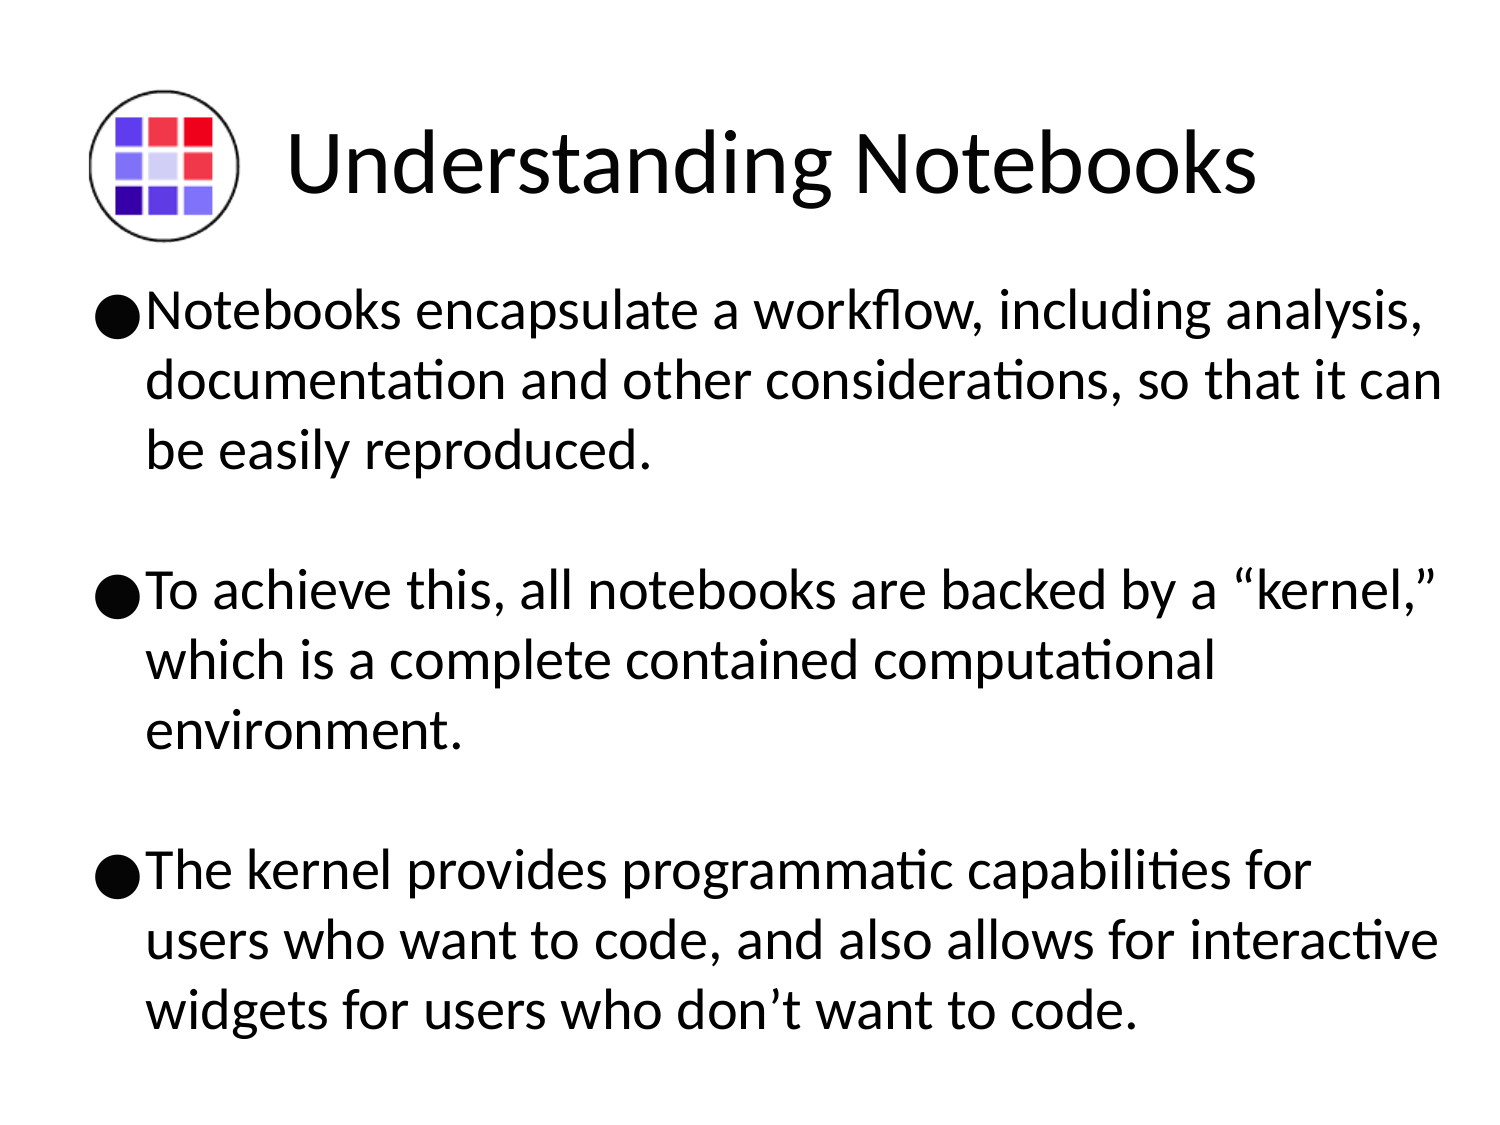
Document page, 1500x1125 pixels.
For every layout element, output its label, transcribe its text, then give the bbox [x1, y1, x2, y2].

text_box Notebooks encapsulate a workflow, including analysis, documentation and other considerations, so that it can be easily reproduced. To achieve this, all notebooks are backed by a “kernel,” which is a complete contained computational environment. The kernel provides programmatic capabilities for users who want to code, and also allows for interactive widgets for users who don’t want to code. [74, 271, 1447, 1065]
text_box Understanding Notebooks [284, 36, 1425, 278]
picture [74, 72, 258, 264]
